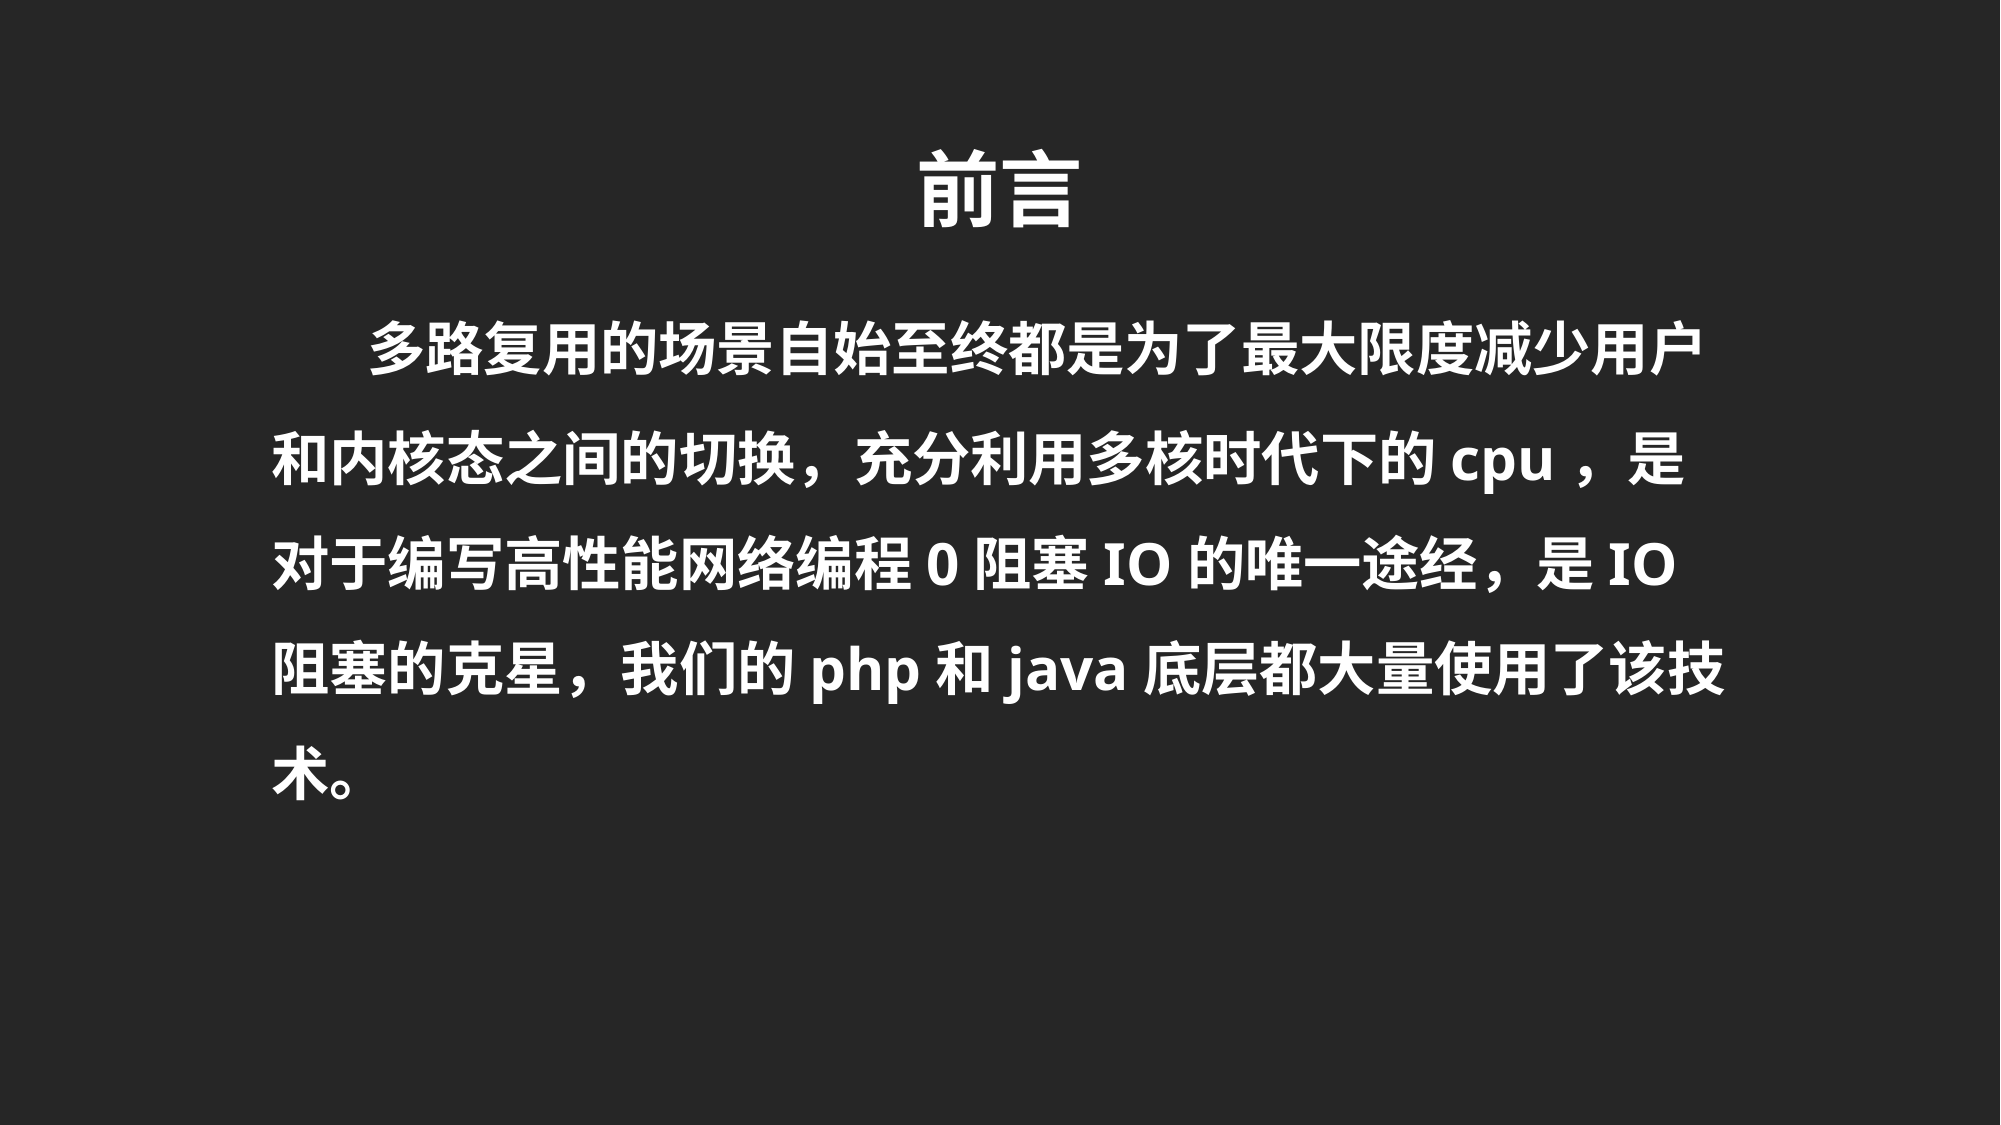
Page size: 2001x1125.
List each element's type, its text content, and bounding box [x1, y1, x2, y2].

text_box 前言 多路复用的场景自始至终都是为了最大限度减少用户和内核态之间的切换，充分利用多核时代下的cpu，是对于编写高性能网络编程0阻塞IO的唯一途经，是IO阻塞的克星，我们的php和java底层都大量使用了该技术。 [254, 129, 1746, 241]
